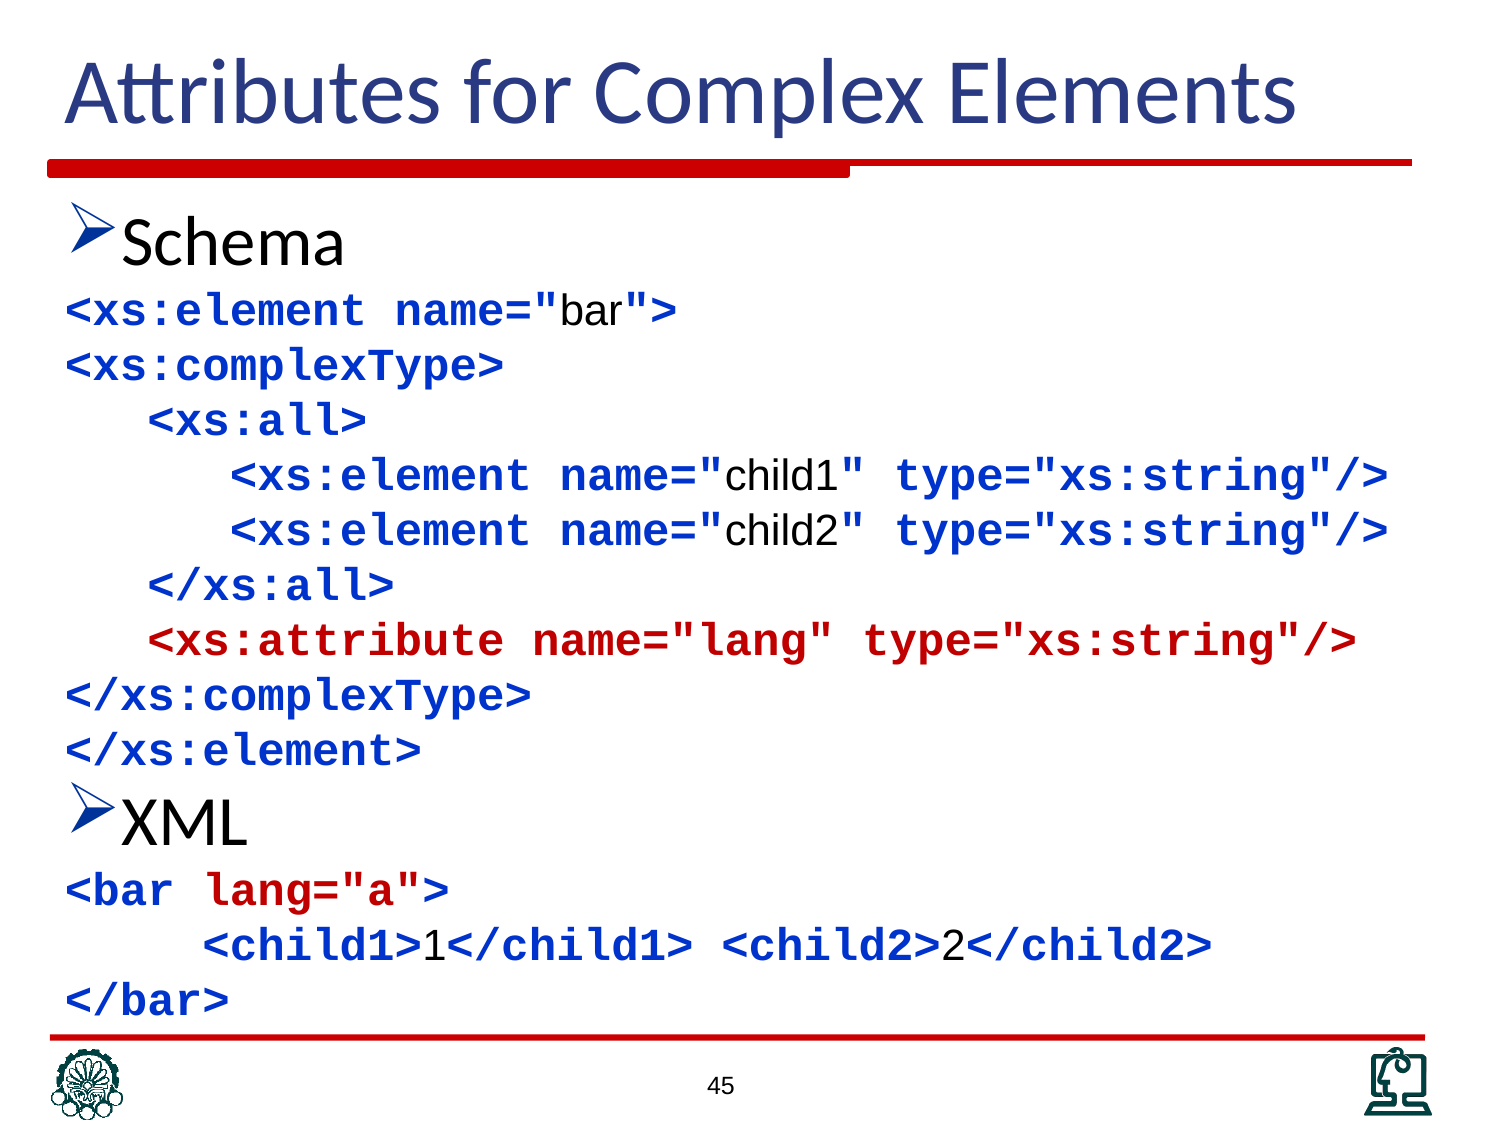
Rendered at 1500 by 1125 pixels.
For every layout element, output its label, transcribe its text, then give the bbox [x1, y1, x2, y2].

text_box 45 [649, 1062, 750, 1103]
text_box Schema <xs:element name="bar"> <xs:complexType> <xs:all> <xs:element name="child1" type="xs:string"/> <xs:element name="child2" type="xs:string"/> </xs:all> <xs:attribute name="lang" type="xs:string"/> </xs:complexType> </xs:element> XML <bar lang="a"> <child1>1</child1> <child2>2</child2> </bar> [50, 187, 1500, 1038]
picture [1362, 1045, 1438, 1119]
picture [50, 1047, 125, 1122]
text_box Attributes for Complex Elements [49, 24, 1438, 150]
